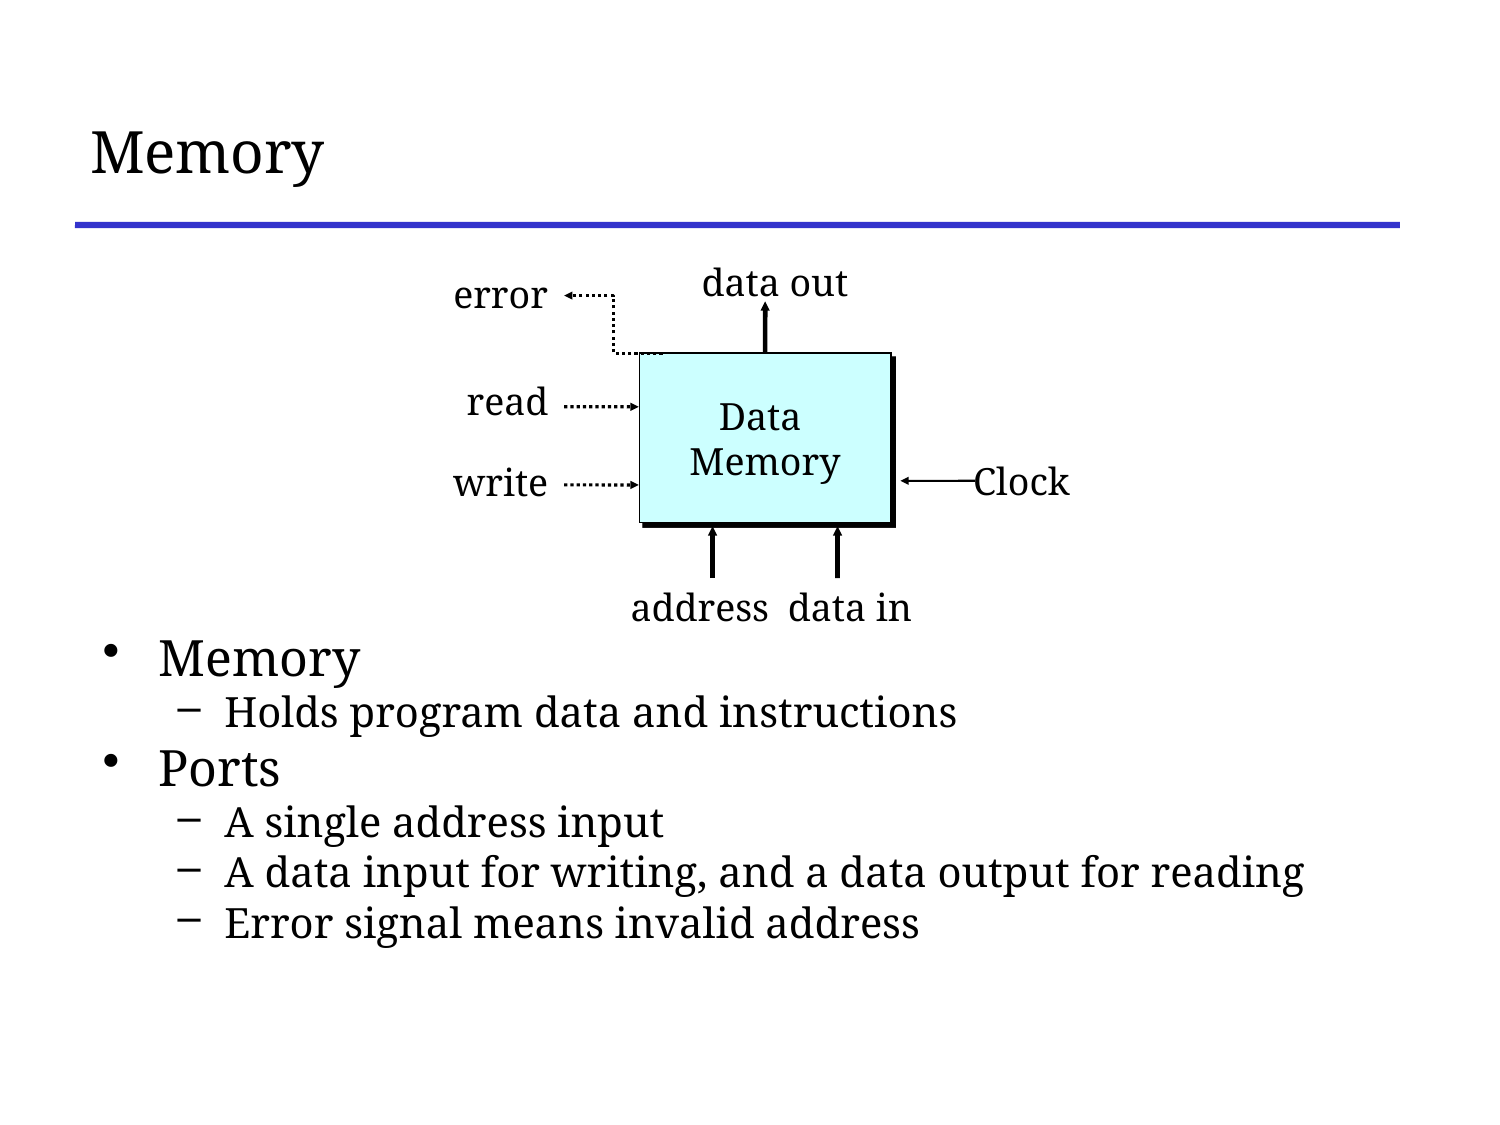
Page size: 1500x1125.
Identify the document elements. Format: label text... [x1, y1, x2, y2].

title Memory [75, 75, 1400, 225]
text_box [499, 249, 1079, 638]
list Memory Holds program data and instructions Ports A single address input A data input for writing, and a data output for reading Error signal means invalid address [87, 618, 1450, 1075]
